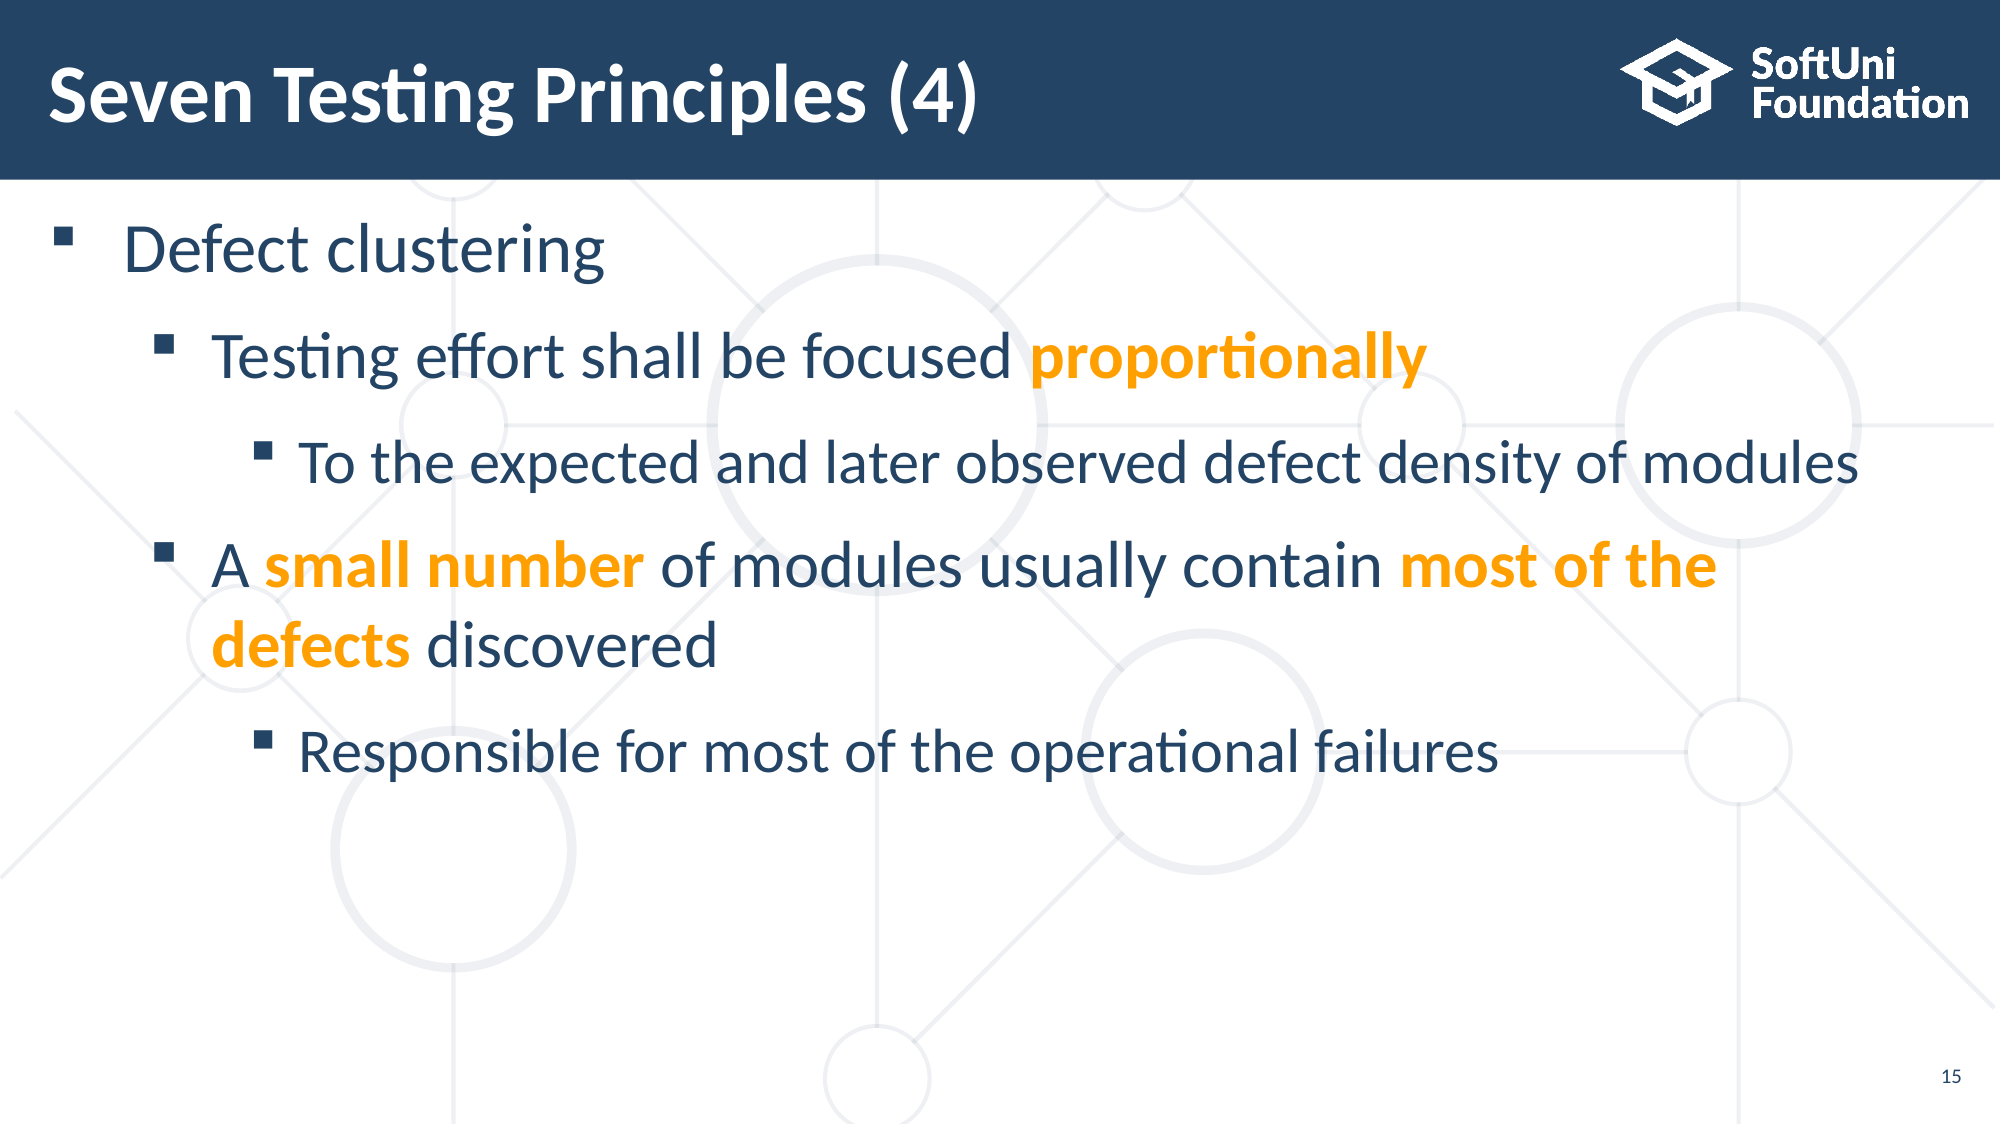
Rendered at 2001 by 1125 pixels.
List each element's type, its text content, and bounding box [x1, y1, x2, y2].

title Seven Testing Principles (4) [31, 16, 1591, 162]
list Defect clustering Testing effort shall be focused proportionally To the expected and later observed defect density of modules A small number of modules usually contain most of the defects discovered Responsible for most of the operational failures [31, 196, 1970, 1050]
slide_number 15 [1897, 1049, 1968, 1101]
picture [1619, 38, 1968, 126]
